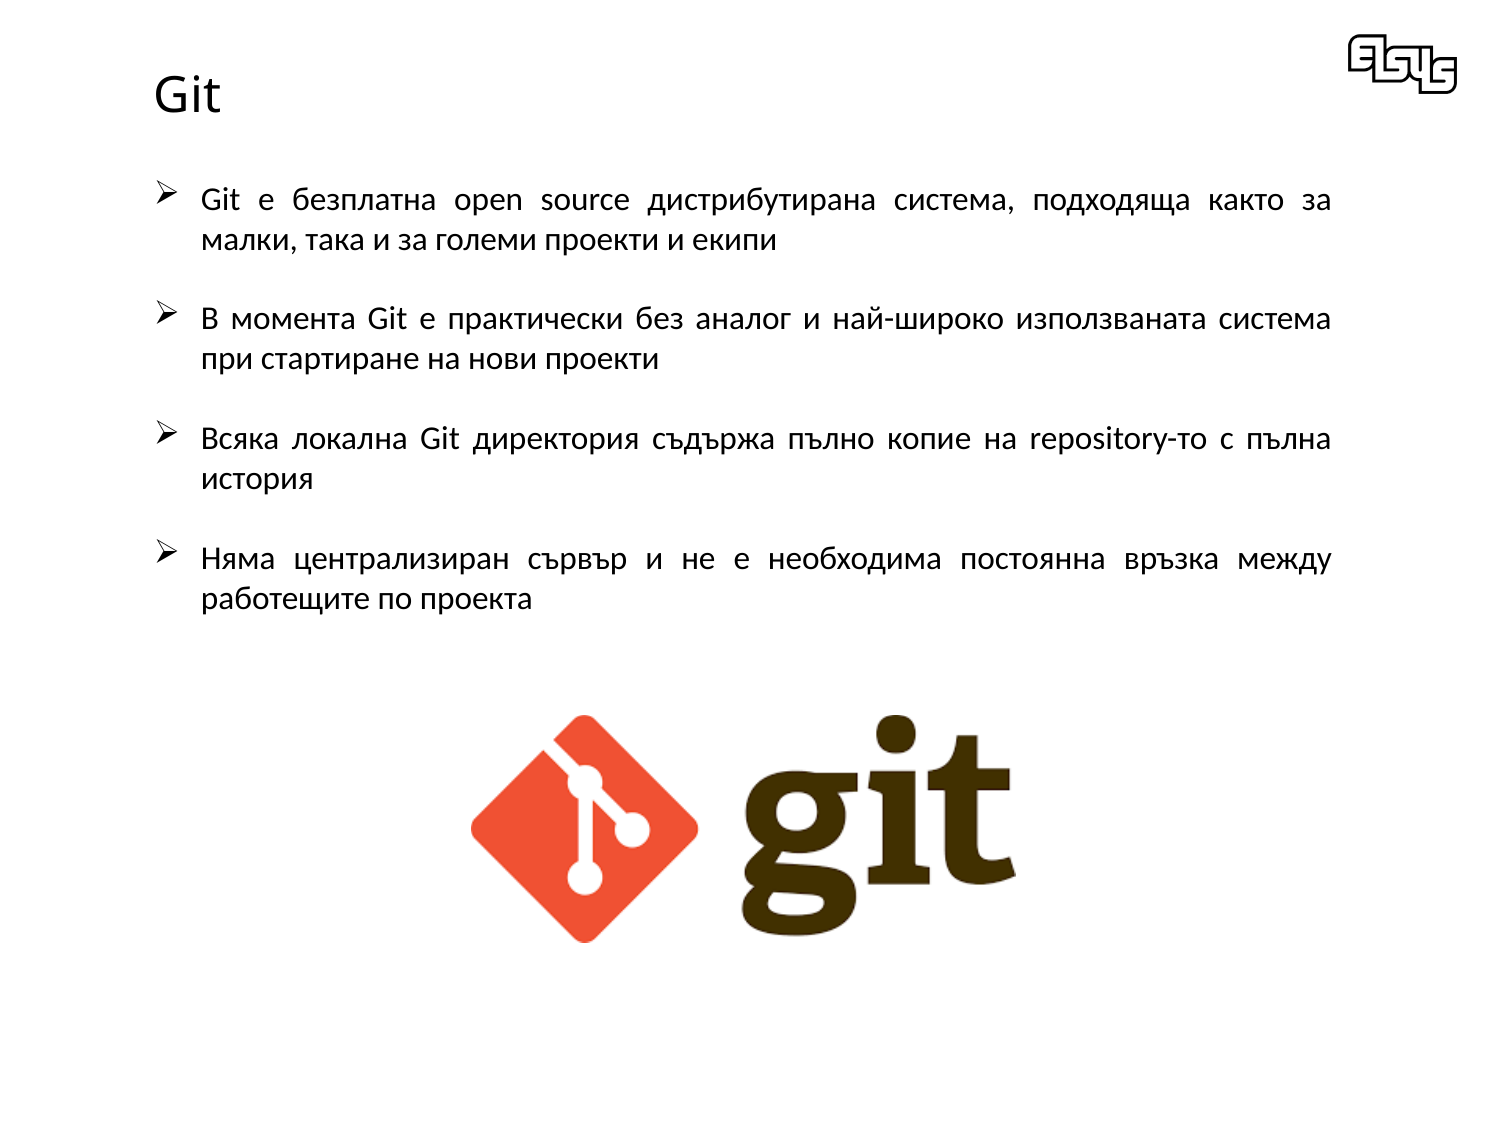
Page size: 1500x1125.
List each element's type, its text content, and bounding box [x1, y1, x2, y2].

text_box Git [139, 55, 1447, 130]
text_box Git e безплатна open source дистрибутирана система, подходяща както за малки, така и за големи проекти и екипи В момента Git е практически без аналог и най-широко използваната система при стартиране на нови проекти Всяка локална Git директория съдържа пълно копие на repository-то с пълна история Няма централизиран сървър и не е необходима постоянна връзка между работещите по проекта [139, 169, 1349, 624]
picture [471, 715, 1016, 943]
picture [1348, 34, 1457, 94]
